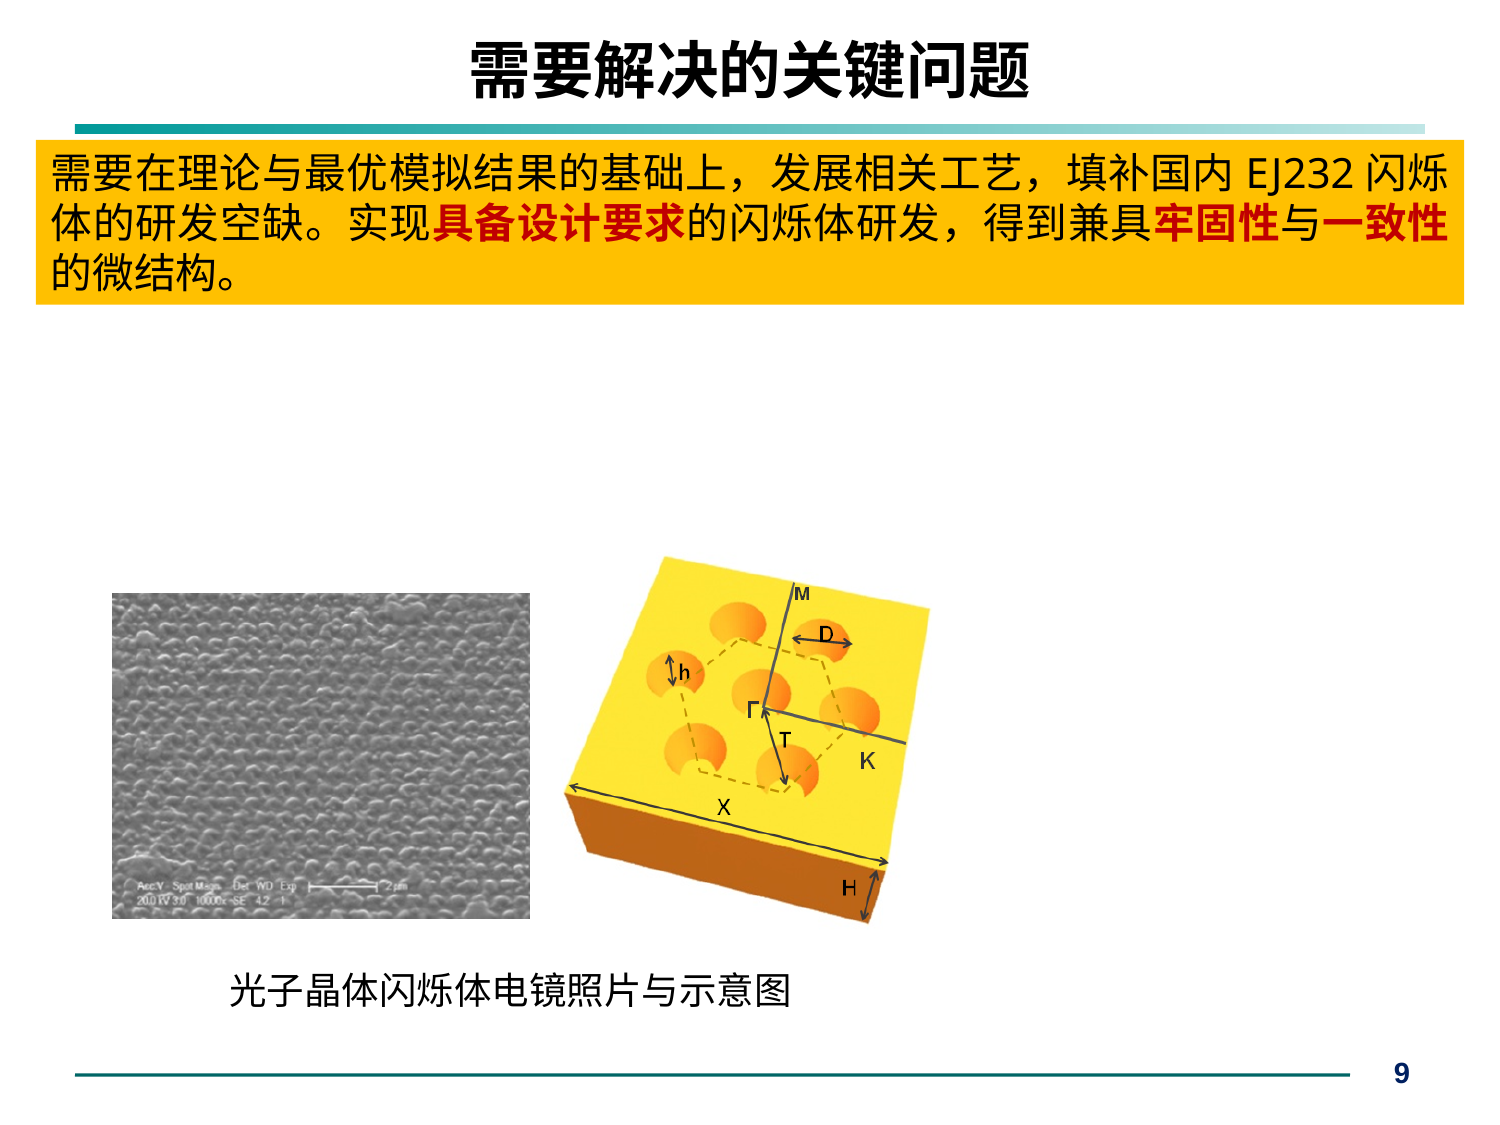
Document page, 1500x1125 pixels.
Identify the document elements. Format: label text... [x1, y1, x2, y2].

slide_number 9 [1074, 1046, 1425, 1125]
title 需要解决的关键问题 [75, 0, 1425, 139]
text_box 需要在理论与最优模拟结果的基础上，发展相关工艺，填补国内EJ232闪烁体的研发空缺。实现具备设计要求的闪烁体研发，得到兼具牢固性与一致性的微结构。 [35, 139, 1465, 305]
text_box 光子晶体闪烁体电镜照片与示意图 [214, 959, 838, 1020]
picture [112, 550, 940, 932]
